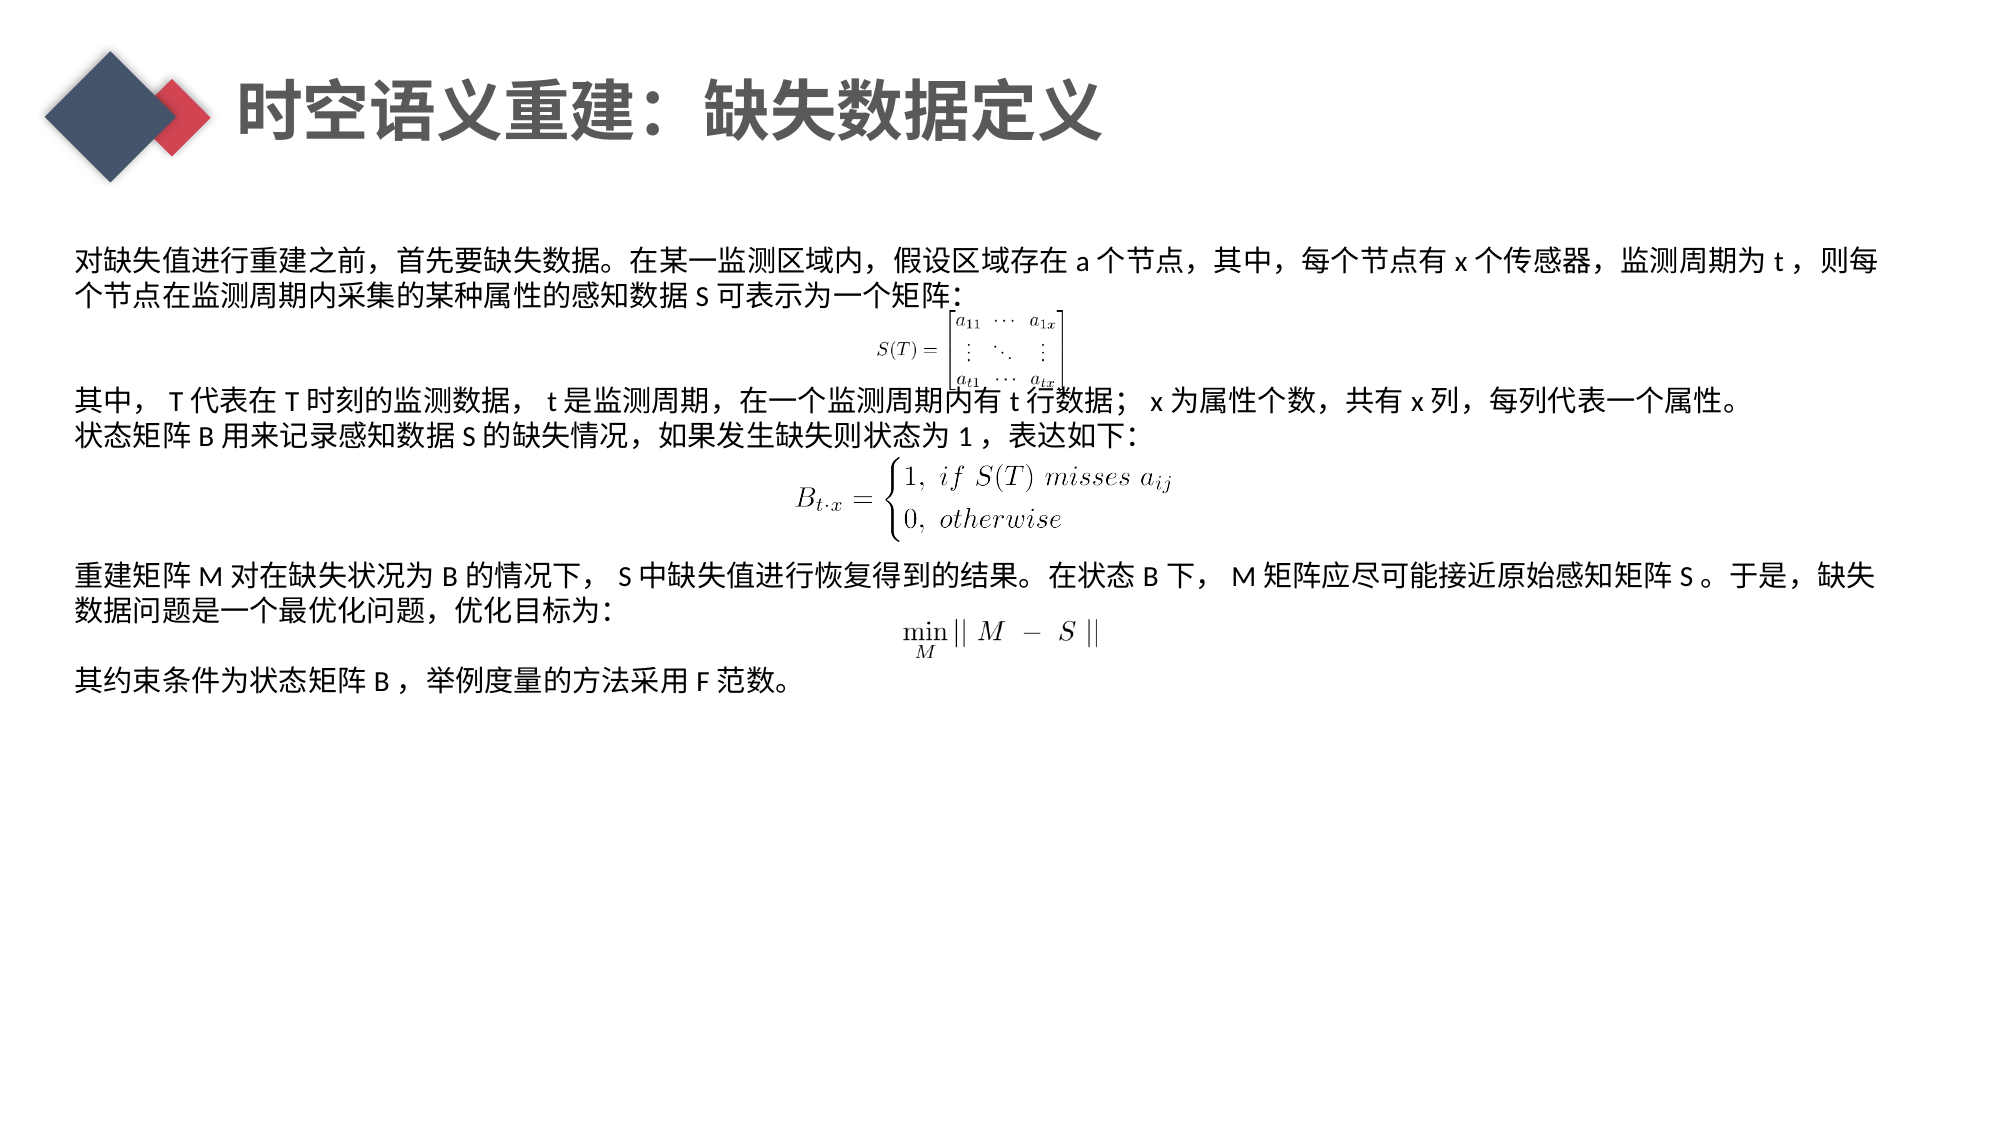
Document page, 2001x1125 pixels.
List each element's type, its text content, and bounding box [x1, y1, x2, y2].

picture [903, 619, 1097, 658]
text_box 对缺失值进行重建之前，首先要缺失数据。在某一监测区域内，假设区域存在a个节点，其中，每个节点有x个传感器，监测周期为t，则每个节点在监测周期内采集的某种属性的感知数据S可表示为一个矩阵： 其中，T代表在T时刻的监测数据，t是监测周期，在一个监测周期内有t行数据；x为属性个数，共有x列，每列代表一个属性。 状态矩阵B用来记录感知数据S的缺失情况，如果发生缺失则状态为1，表达如下： 重建矩阵M对在缺失状况为B的情况下，S中缺失值进行恢复得到的结果。在状态B下，M矩阵应尽可能接近原始感知矩阵S。于是，缺失数据问题是一个最优化问题，优化目标为： 其约束条件为状态矩阵B，举例度量的方法采用F范数。 [59, 235, 1907, 705]
picture [795, 457, 1171, 542]
picture [877, 310, 1063, 390]
text_box 时空语义重建：缺失数据定义 [221, 60, 1676, 156]
text_box [43, 49, 178, 184]
text_box [159, 77, 213, 158]
